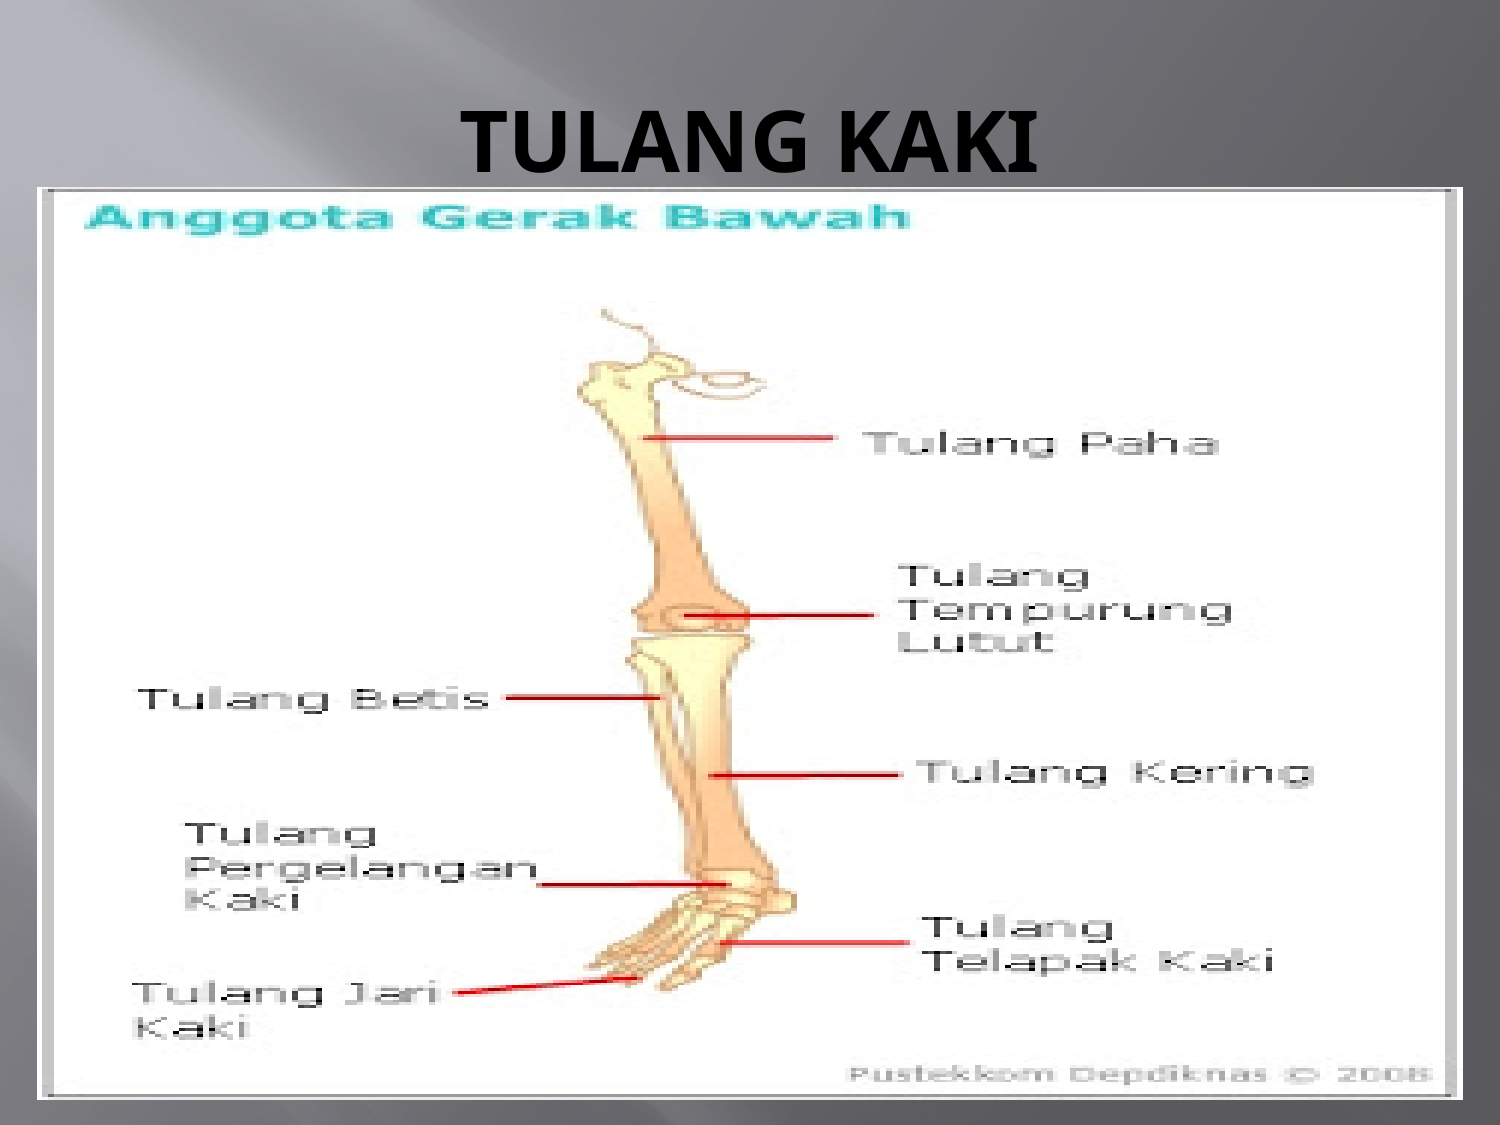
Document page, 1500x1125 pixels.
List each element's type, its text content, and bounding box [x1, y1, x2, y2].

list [37, 187, 1463, 1101]
title TULANG KAKI [75, 45, 1425, 187]
